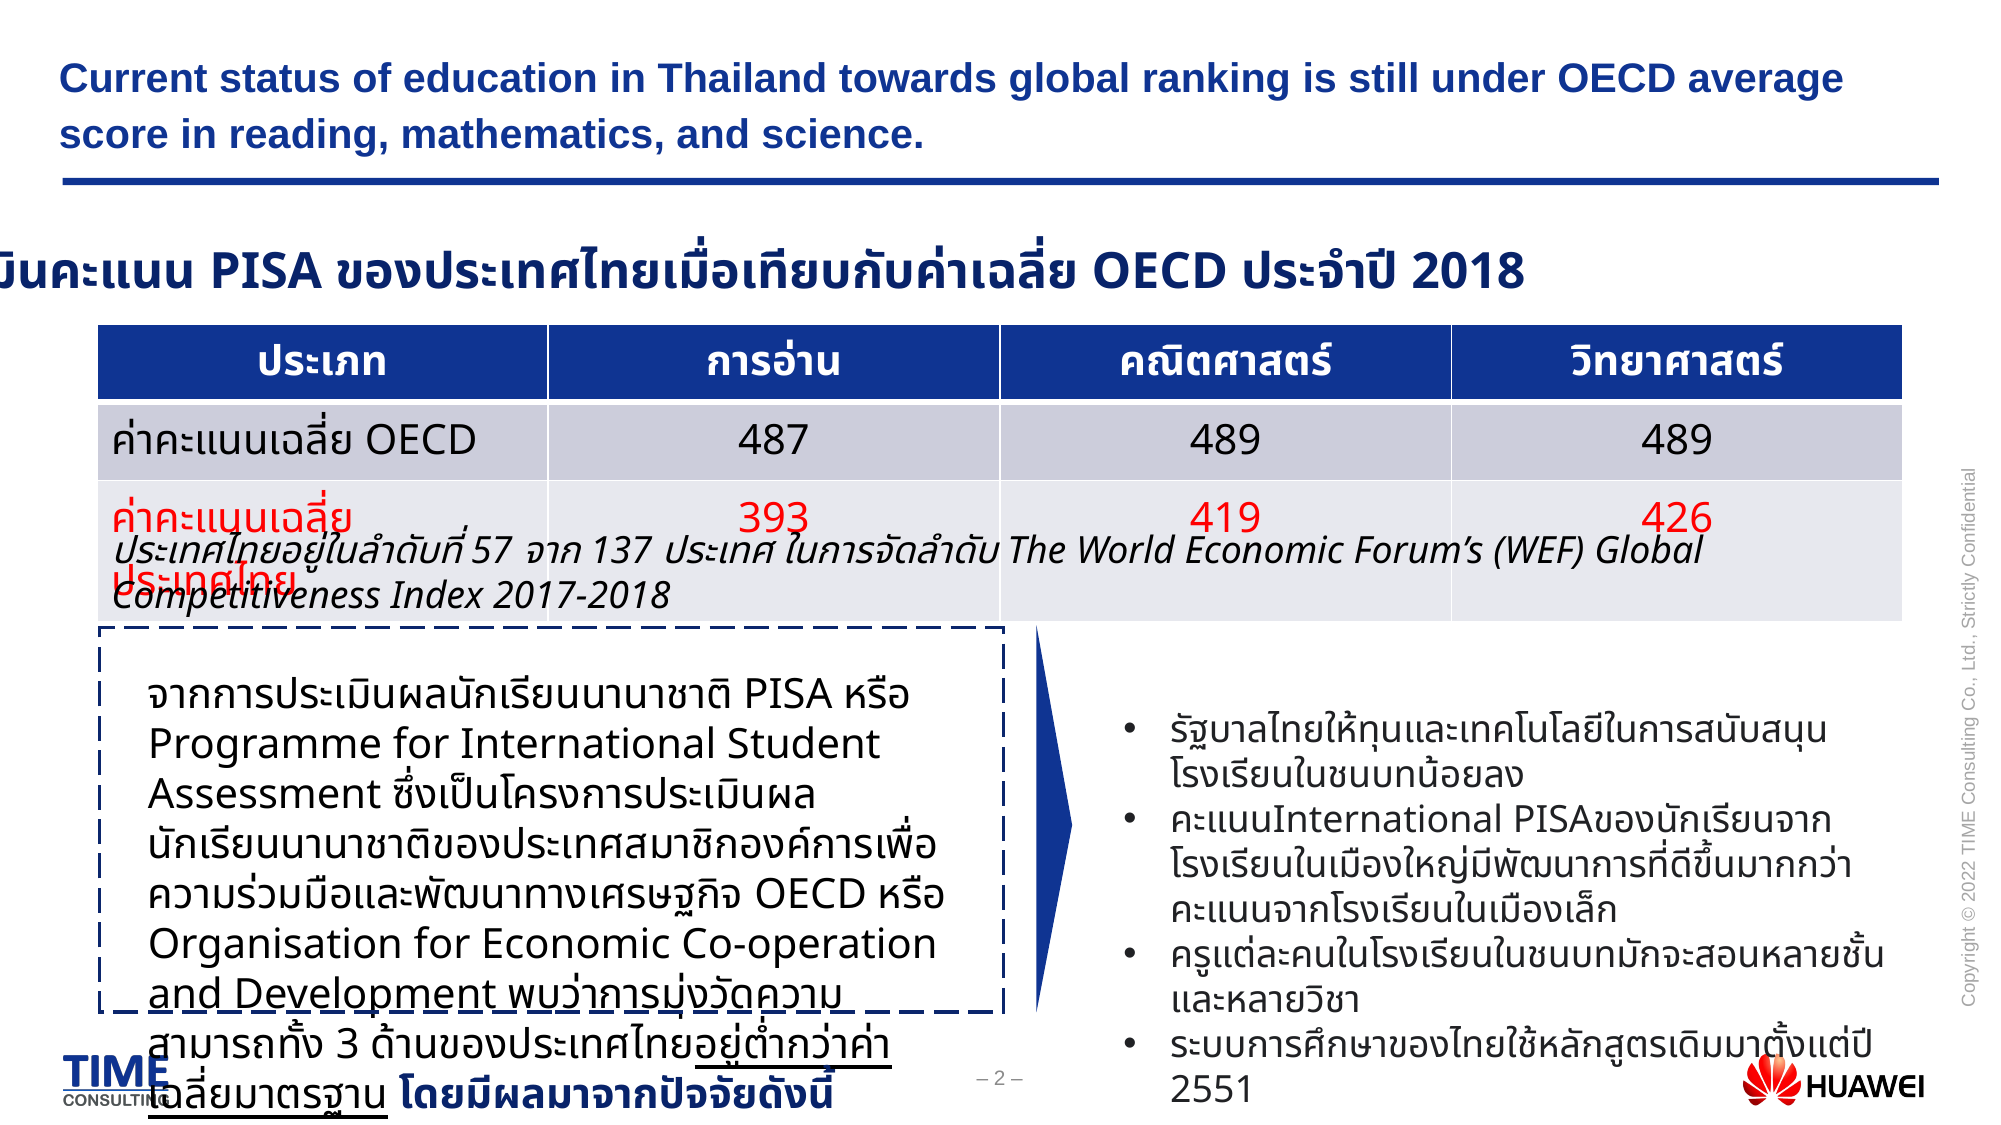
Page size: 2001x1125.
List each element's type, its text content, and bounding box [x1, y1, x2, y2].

table_header วิทยาศาสตร์ [1452, 325, 1902, 399]
table_header การอ่าน [549, 325, 999, 399]
table_cell ค่าคะแนนเฉลี่ยประเทศไทย [98, 481, 547, 518]
picture [1736, 1025, 1935, 1125]
table_header คณิตศาสตร์ [1001, 325, 1451, 399]
table_cell 426 [1452, 481, 1902, 518]
table_header ประเภท [98, 325, 547, 399]
picture [63, 1055, 133, 1106]
table_cell 489 [1452, 405, 1902, 480]
text_box รัฐบาลไทยให้ทุนและเทคโนโลยีในการสนับสนุนโรงเรียนในชนบทน้อยลง คะแนนInternational PISAของนักเรียนจากโรงเรียนในเมืองใหญ่มีพัฒนาการที่ดีขึ้นมากกว่าคะแนนจากโรงเรียนในเมืองเล็ก ครูแต่ละคนในโรงเรียนในชนบทมักจะสอนหลายชั้นและหลายวิชา ระบบการศึกษาของไทยใช้หลักสูตรเดิมมาตั้งแต่ปี 2551 [1108, 697, 1904, 1118]
table_cell 393 [549, 481, 999, 518]
text_box [1035, 625, 1074, 1013]
table_cell 489 [1001, 405, 1451, 480]
text_box [99, 626, 1004, 1013]
text_box ประเทศไทยอยู่ในลำดับที่ 57 จาก 137 ประเทศ ในการจัดลำดับ The World Economic Forum’s (WEF) Global Competitiveness Index 2017-2018 [96, 518, 1904, 624]
table_cell ค่าคะแนนเฉลี่ย OECD [98, 405, 547, 480]
text_box Current status of education in Thailand towards global ranking is still under OECD average score in reading, mathematics, and science. [43, 36, 1957, 165]
table_cell 419 [1001, 481, 1451, 518]
table_cell 487 [549, 405, 999, 480]
text_box จากการประเมินผลนักเรียนนานาชาติ PISA หรือ Programme for International Student Assessment ซึ่งเป็นโครงการประเมินผลนักเรียนนานาชาติของประเทศสมาชิกองค์การเพื่อความร่วมมือและพัฒนาทางเศรษฐกิจ OECD หรือ Organisation for Economic Co-operation and Development พบว่าการมุ่งวัดความสามารถทั้ง 3 ด้านของประเทศไทยอยู่ต่ำกว่าค่าเฉลี่ยมาตรฐาน โดยมีผลมาจากปัจจัยดังนี้ [133, 1013, 964, 1125]
text_box ผลประเมินคะแนน PISA ของประเทศไทยเมื่อเทียบกับค่าเฉลี่ย OECD ประจำปี 2018 [0, 231, 1541, 307]
